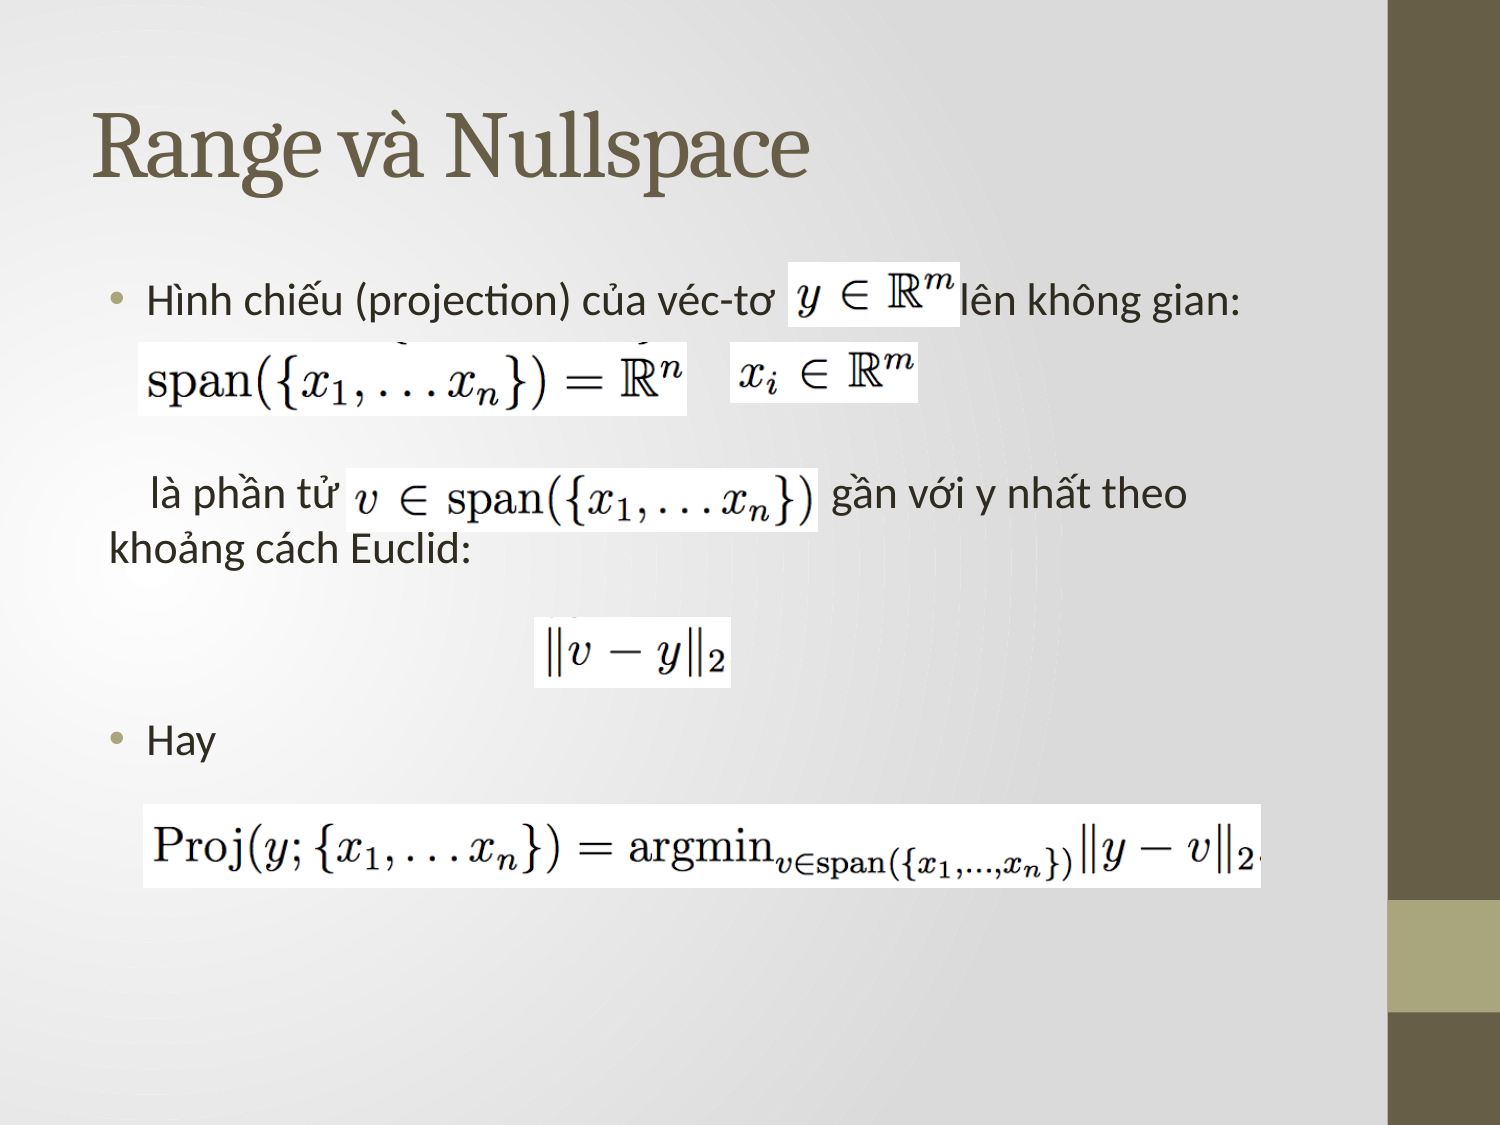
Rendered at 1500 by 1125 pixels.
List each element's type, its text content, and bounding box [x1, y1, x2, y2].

picture [345, 468, 818, 532]
picture [138, 341, 688, 416]
picture [534, 616, 731, 689]
list Hình chiếu (projection) của véc-tơ lên không gian: là phần tử gần với y nhất theo khoảng cách Euclid: Hay [75, 262, 1325, 1050]
picture [788, 261, 961, 328]
title Range và Nullspace [75, 45, 1325, 233]
picture [729, 341, 919, 404]
picture [143, 803, 1262, 888]
